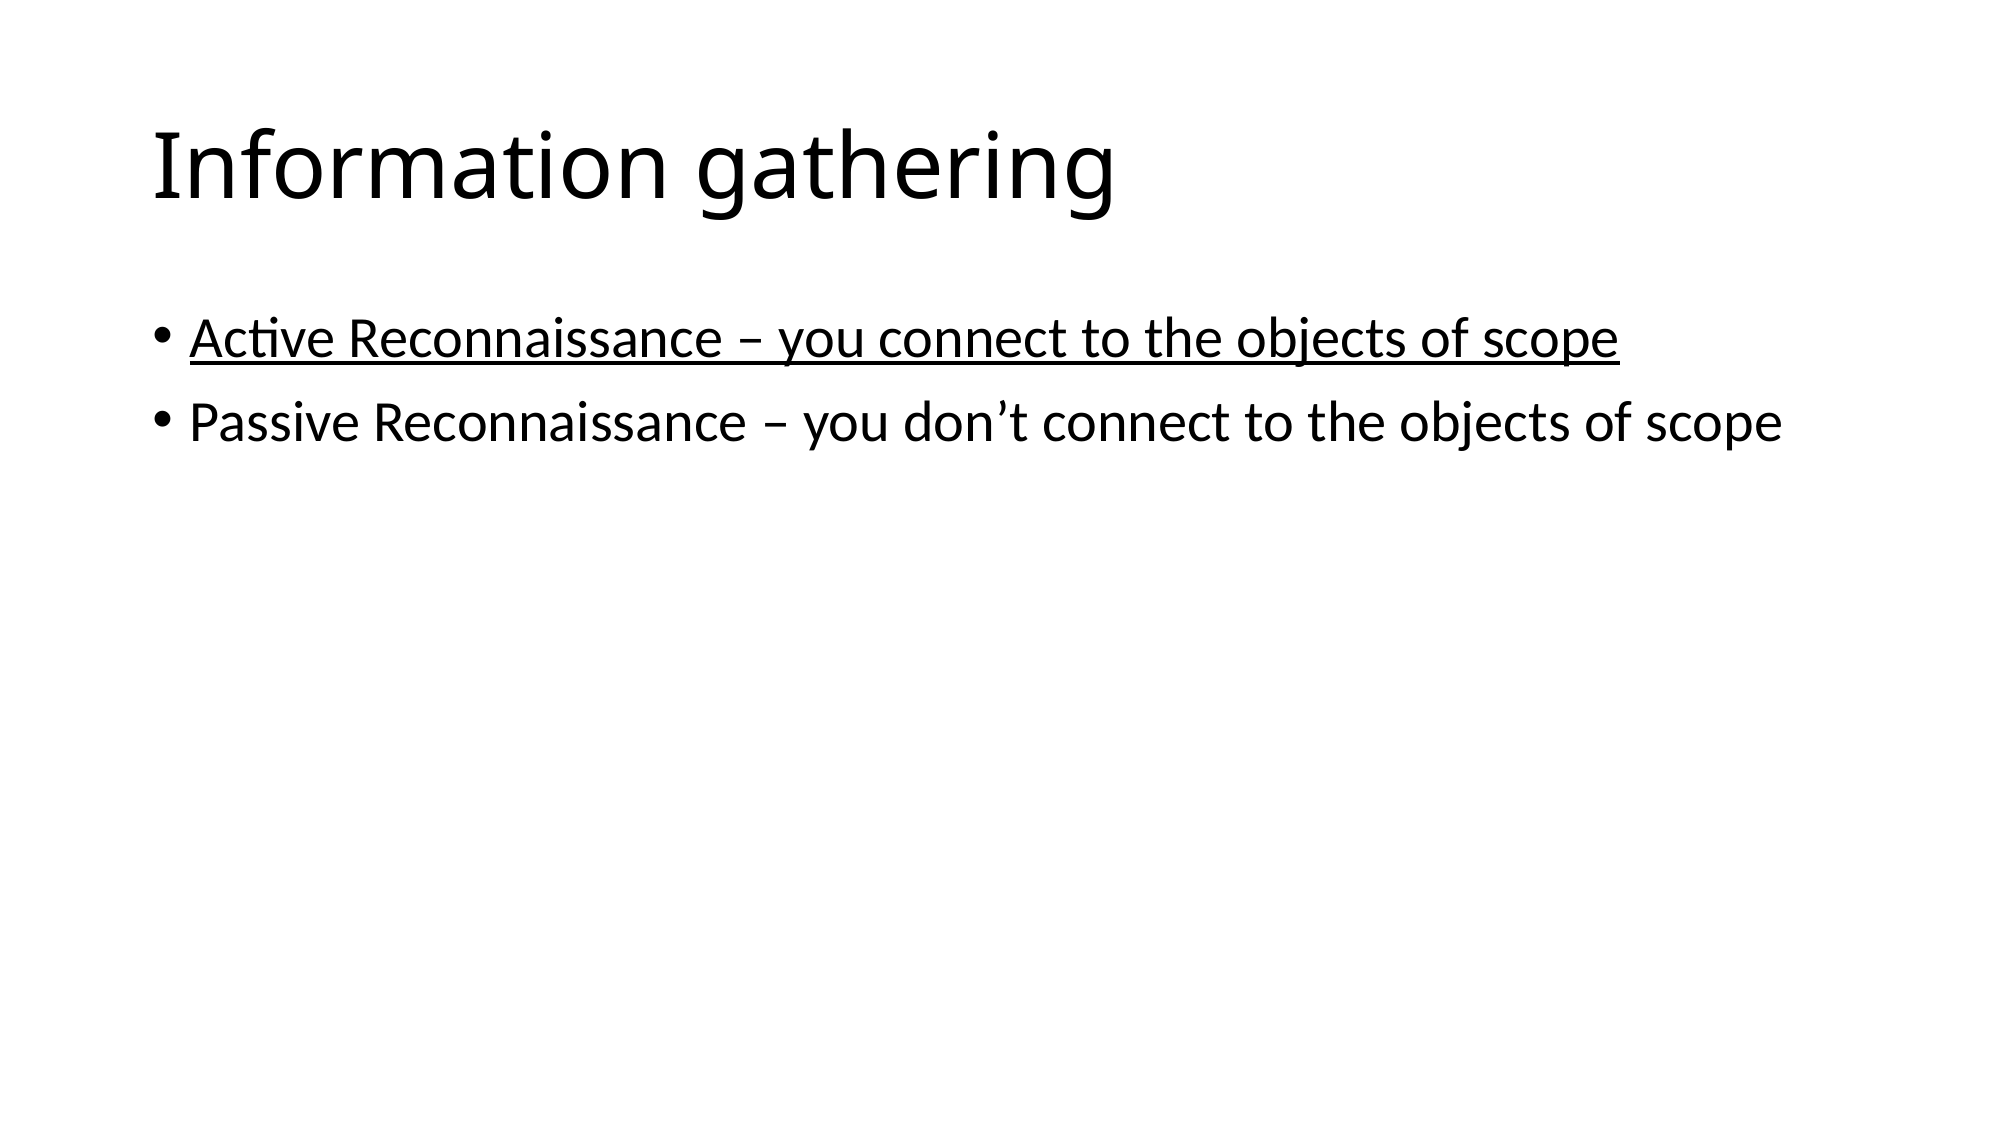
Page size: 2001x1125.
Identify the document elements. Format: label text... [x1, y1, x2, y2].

list Active Reconnaissance – you connect to the objects of scope Passive Reconnaissance – you don’t connect to the objects of scope [137, 299, 1863, 1014]
title Information gathering [137, 59, 1863, 278]
